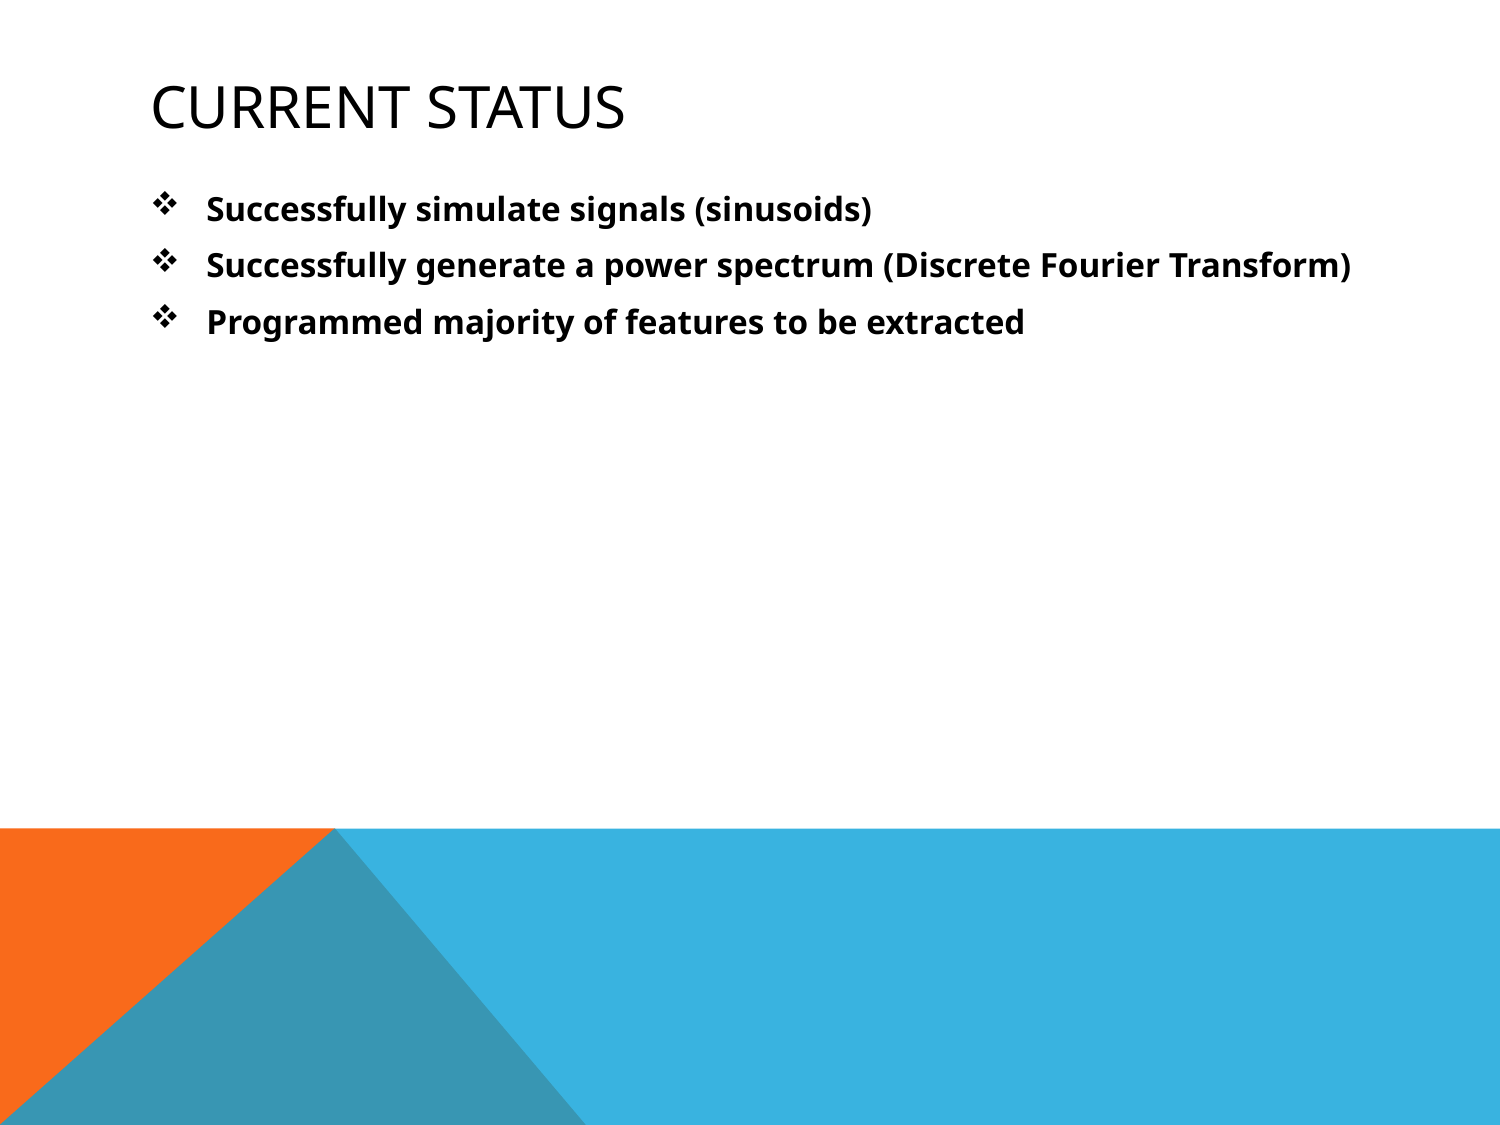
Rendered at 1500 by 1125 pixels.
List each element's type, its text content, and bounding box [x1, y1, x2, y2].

list Successfully simulate signals (sinusoids) Successfully generate a power spectrum (Discrete Fourier Transform) Programmed majority of features to be extracted [135, 180, 1369, 768]
title Current status [135, 60, 1369, 150]
